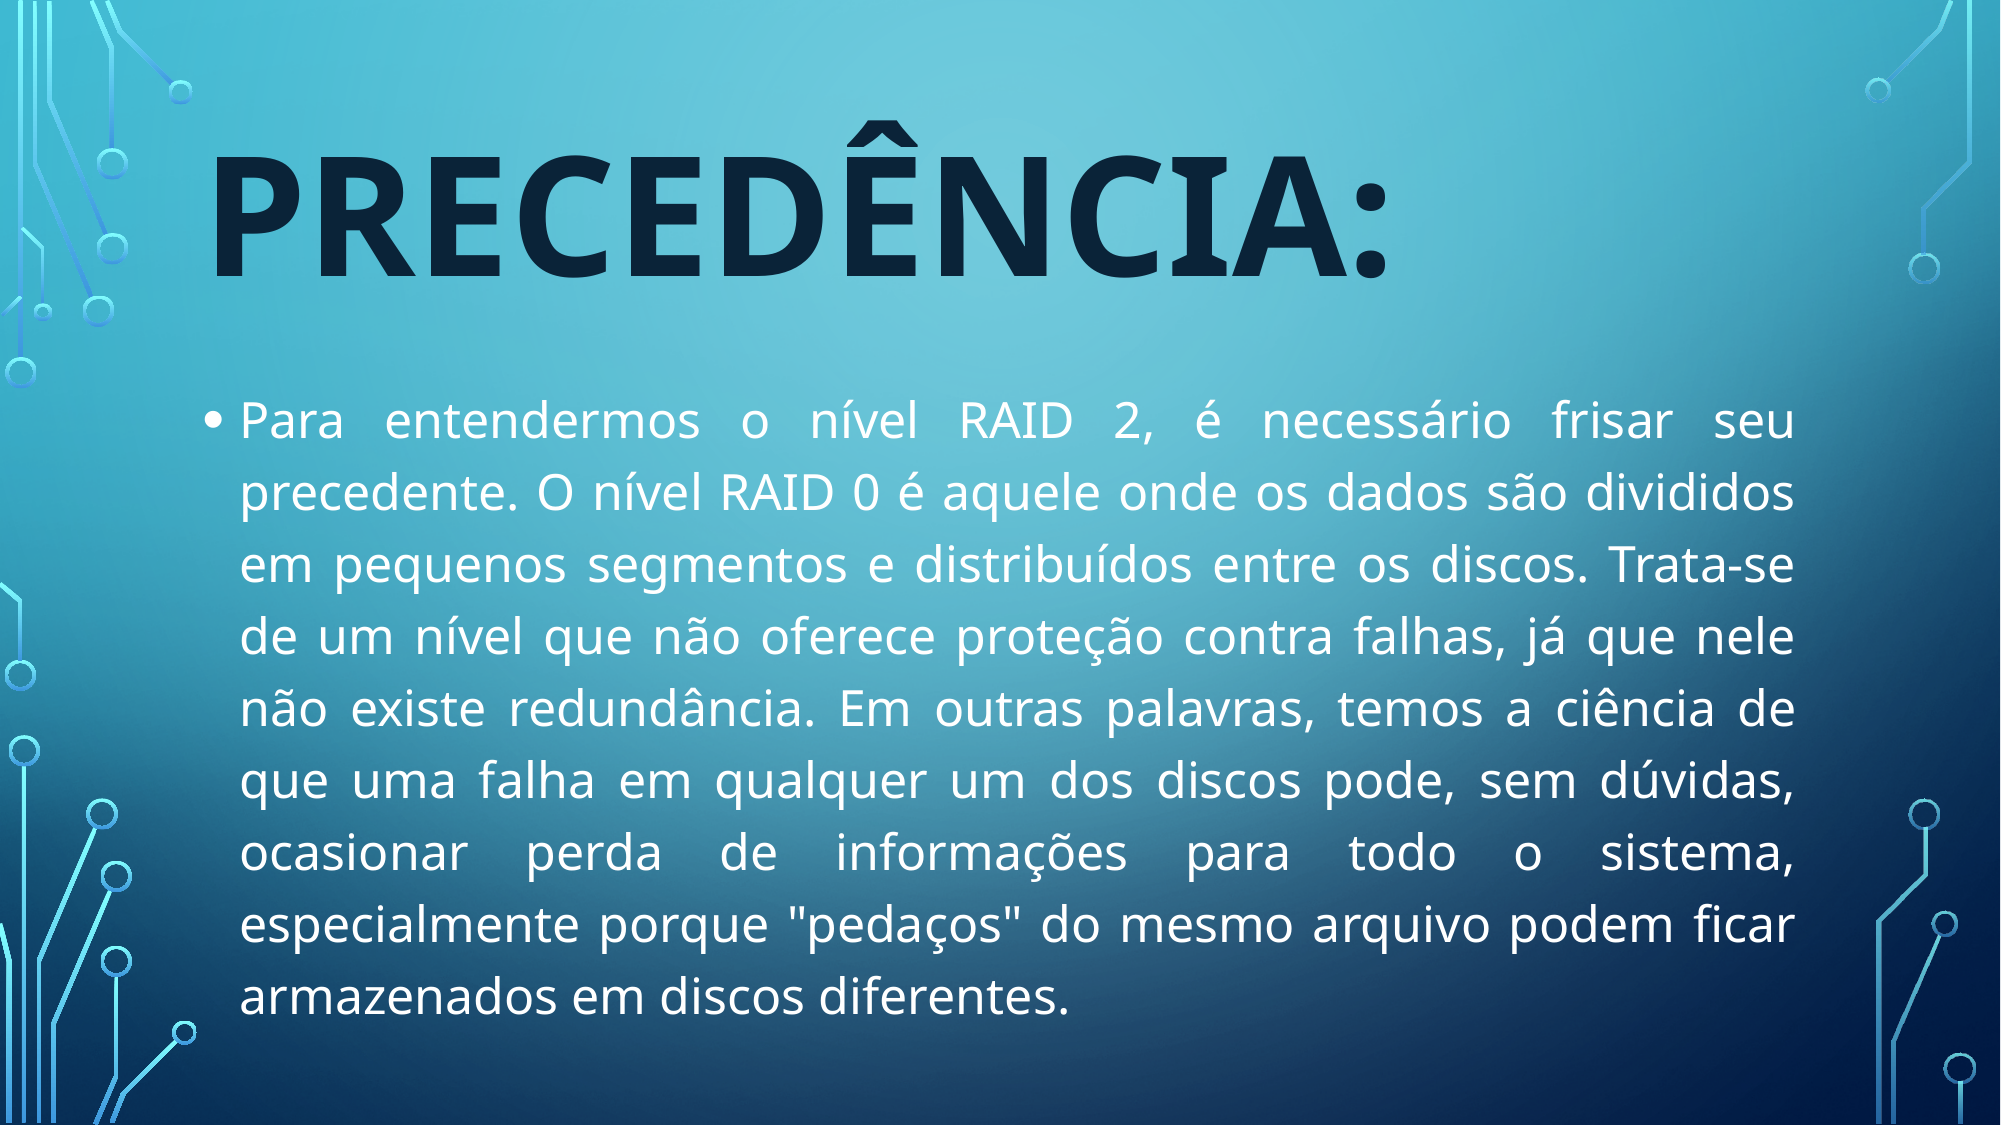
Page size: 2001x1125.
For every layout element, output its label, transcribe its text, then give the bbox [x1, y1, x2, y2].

title Precedência: [187, 101, 1813, 344]
list Para entendermos o nível RAID 2, é necessário frisar seu precedente. O nível RAID 0 é aquele onde os dados são divididos em pequenos segmentos e distribuídos entre os discos. Trata-se de um nível que não oferece proteção contra falhas, já que nele não existe redundância. Em outras palavras, temos a ciência de que uma falha em qualquer um dos discos pode, sem dúvidas, ocasionar perda de informações para todo o sistema, especialmente porque "pedaços" do mesmo arquivo podem ficar armazenados em discos diferentes. [187, 369, 1813, 950]
